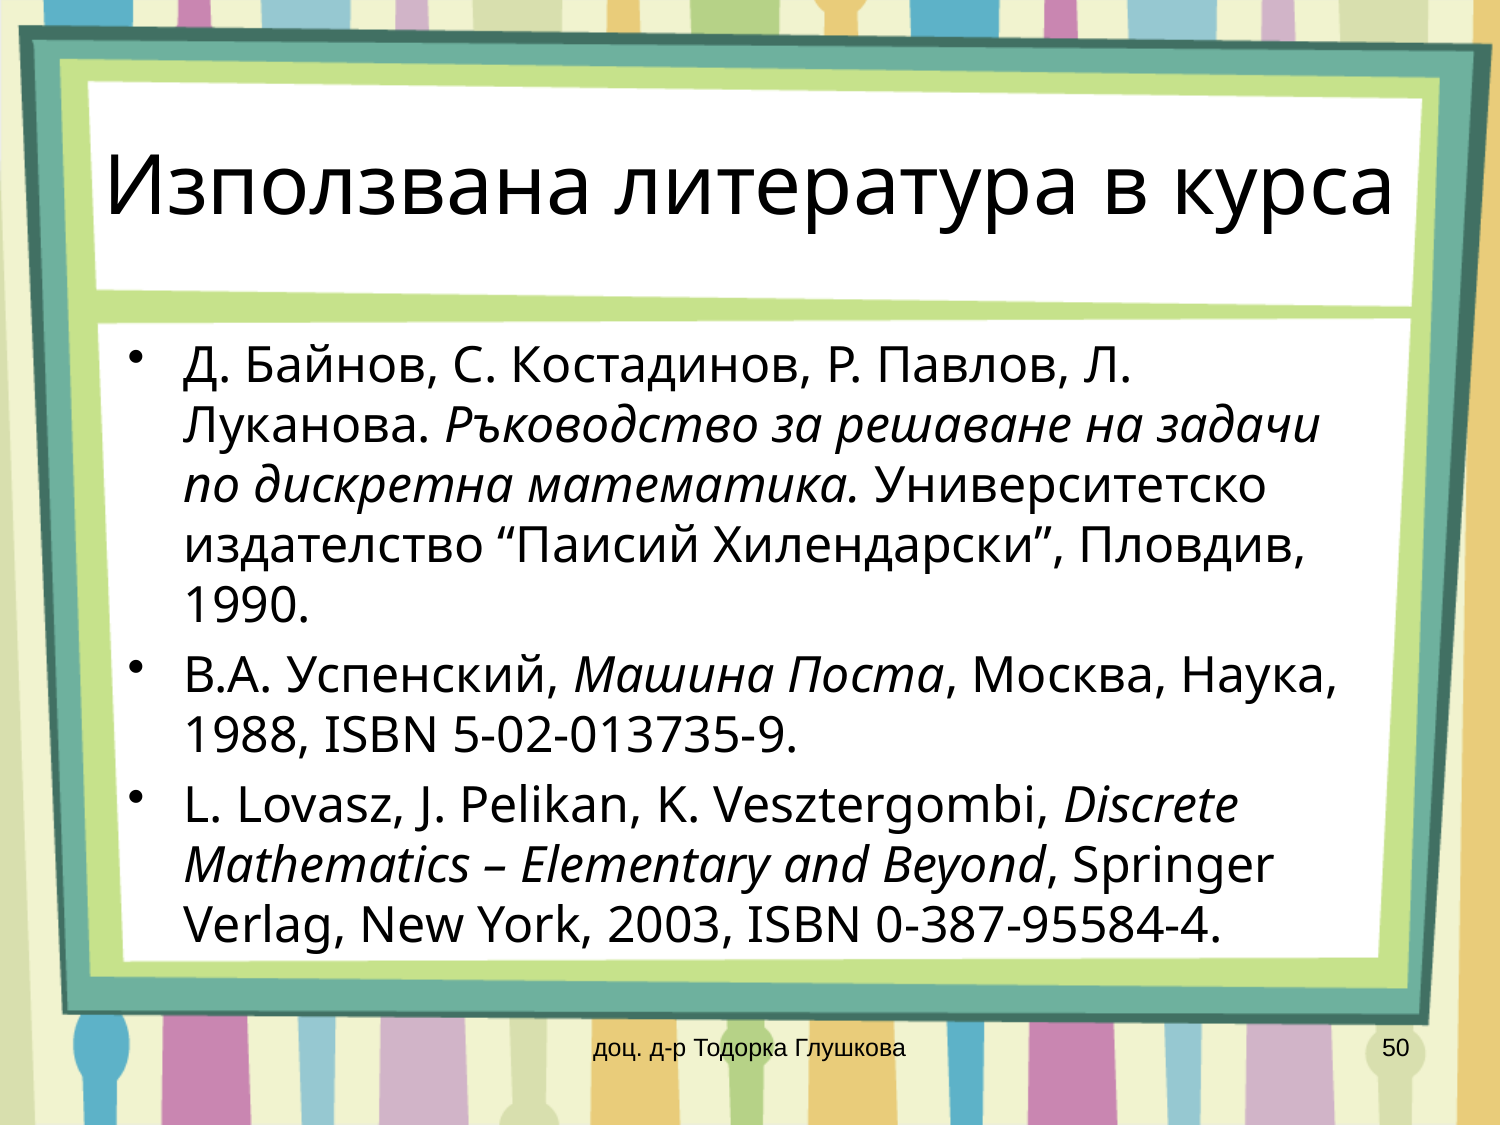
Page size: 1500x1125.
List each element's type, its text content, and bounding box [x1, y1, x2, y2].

picture [0, 0, 1500, 1125]
footer доц. д-р Тодорка Глушкова [512, 1024, 988, 1103]
slide_number 50 [1074, 1024, 1425, 1103]
list Д. Байнов, С. Костадинов, Р. Павлов, Л. Луканова. Ръководство за решаване на задачи по дискретна математика. Университетско издателство “Паисий Хилендарски”, Пловдив, 1990. В.А. Успенский, Машина Поста, Москва, Наука, 1988, ISBN 5-02-013735-9. L. Lovasz, J. Pelikan, K. Vesztergombi, Discrete Mathematics – Elementary and Beyond, Springer Verlag, New York, 2003, ISBN 0-387-95584-4. [112, 324, 1400, 1005]
title Използвана литература в курса [75, 87, 1425, 275]
